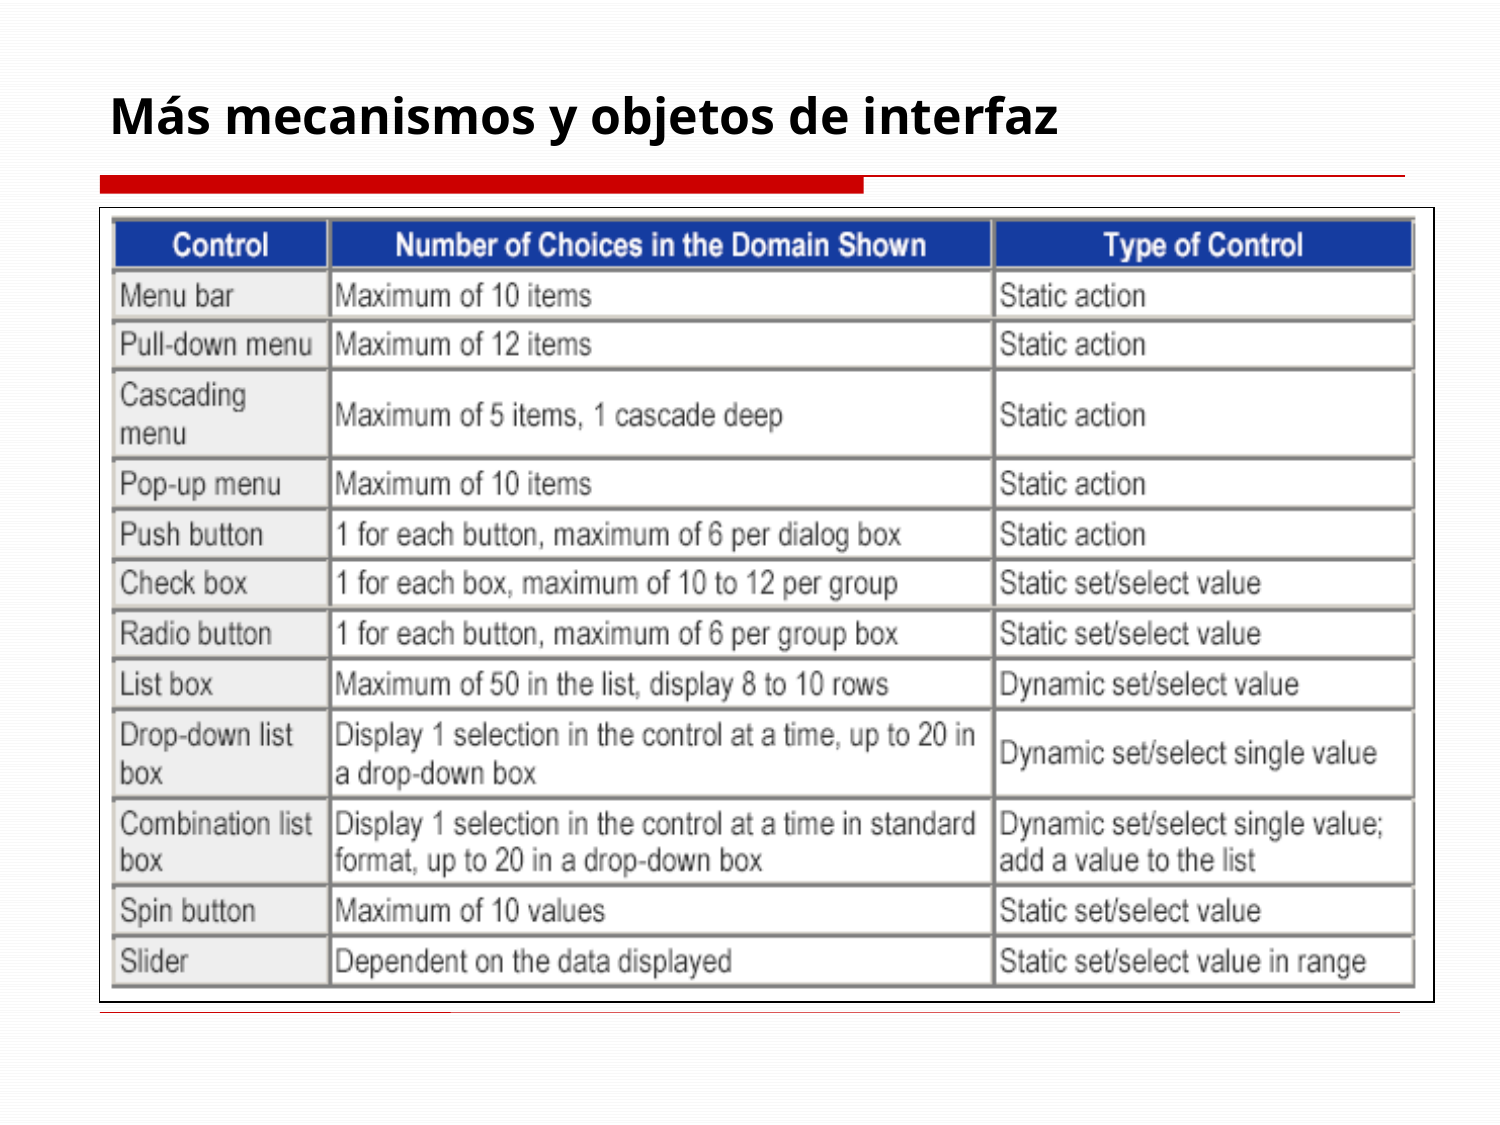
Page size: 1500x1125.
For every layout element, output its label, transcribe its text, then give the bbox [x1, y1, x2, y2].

title Más mecanismos y objetos de interfaz [93, 23, 1407, 153]
picture [100, 207, 1434, 1002]
